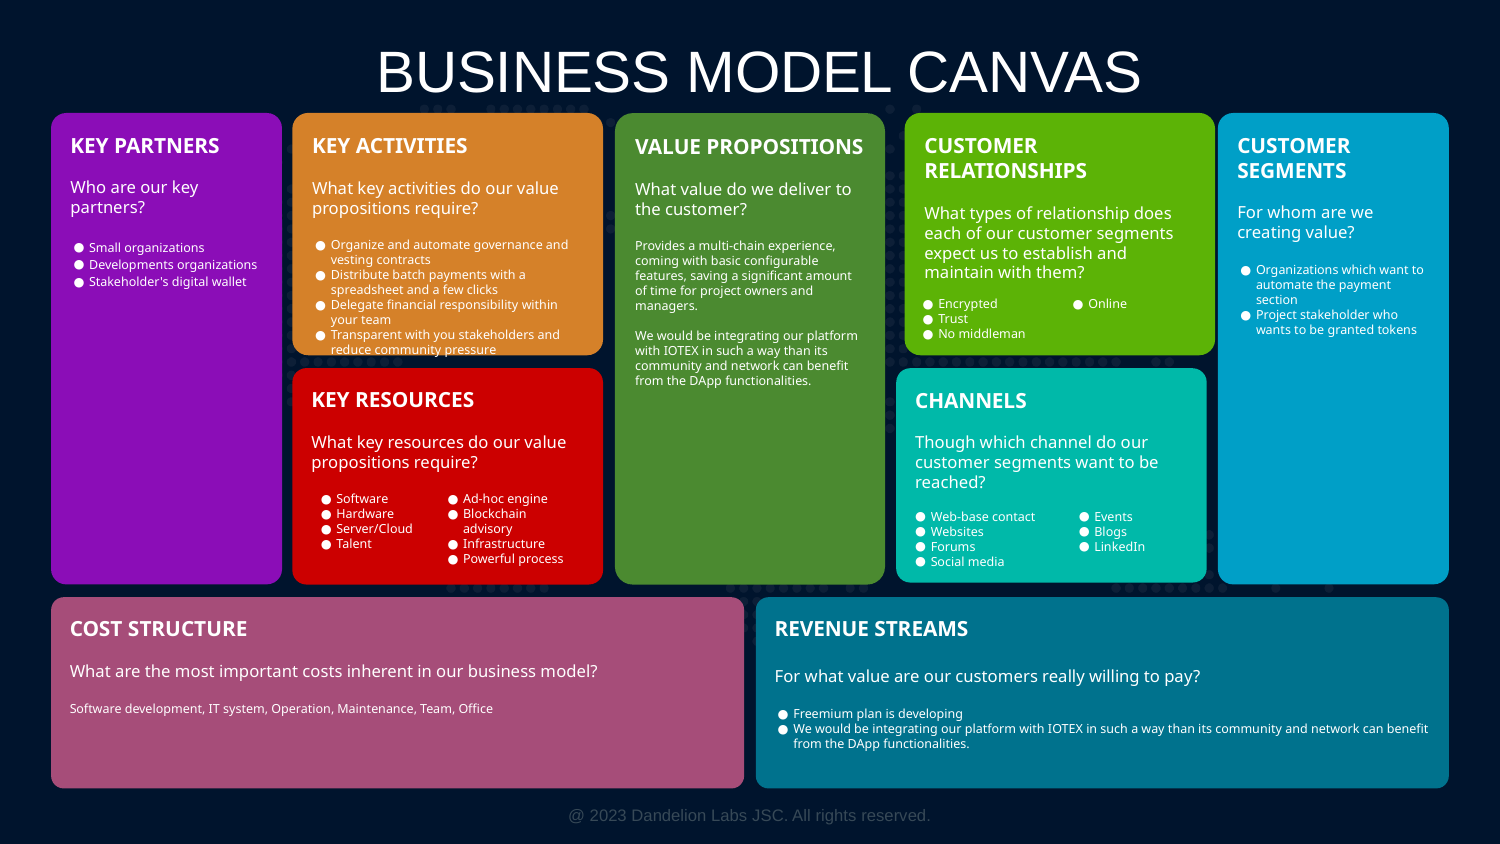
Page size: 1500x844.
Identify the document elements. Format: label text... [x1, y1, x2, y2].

text_box Encrypted Trust No middleman [904, 281, 1053, 357]
title BUSINESS MODEL CANVAS [60, 19, 1459, 113]
text_box CUSTOMER RELATIONSHIPS What types of relationship does each of our customer segments expect us to establish and maintain with them? [904, 112, 1216, 356]
text_box REVENUE STREAMS For what value are our customers really willing to pay? Freemium plan is developing We would be integrating our platform with IOTEX in such a way than its community and network can benefit from the DApp functionalities. [755, 597, 1449, 789]
text_box CHANNELS Though which channel do our customer segments want to be reached? [896, 368, 1207, 583]
text_box CUSTOMER SEGMENTS For whom are we creating value? Organizations which want to automate the payment section Project stakeholder who wants to be granted tokens [1217, 112, 1449, 585]
text_box VALUE PROPOSITIONS What value do we deliver to the customer? Provides a multi-chain experience, coming with basic configurable features, saving a significant amount of time for project owners and managers. We would be integrating our platform with IOTEX in such a way than its community and network can benefit from the DApp functionalities. [614, 113, 886, 585]
text_box Events Blogs LinkedIn [1060, 493, 1181, 569]
text_box KEY ACTIVITIES What key activities do our value propositions require? Organize and automate governance and vesting contracts Distribute batch payments with a spreadsheet and a few clicks Delegate financial responsibility within your team Transparent with you stakeholders and reduce community pressure [292, 112, 604, 356]
text_box Online [1054, 281, 1197, 342]
text_box KEY RESOURCES What key resources do our value propositions require? [292, 368, 604, 585]
text_box Software Hardware Server/Cloud Talent [302, 476, 429, 567]
text_box COST STRUCTURE What are the most important costs inherent in our business model? Software development, IT system, Operation, Maintenance, Team, Office [51, 597, 745, 789]
text_box KEY PARTNERS Who are our key partners? Small organizations Developments organizations Stakeholder's digital wallet [51, 112, 283, 585]
text_box Ad-hoc engine Blockchain advisory Infrastructure Powerful process [429, 476, 586, 582]
text_box Web-base contact Websites Forums Social media [896, 493, 1061, 584]
